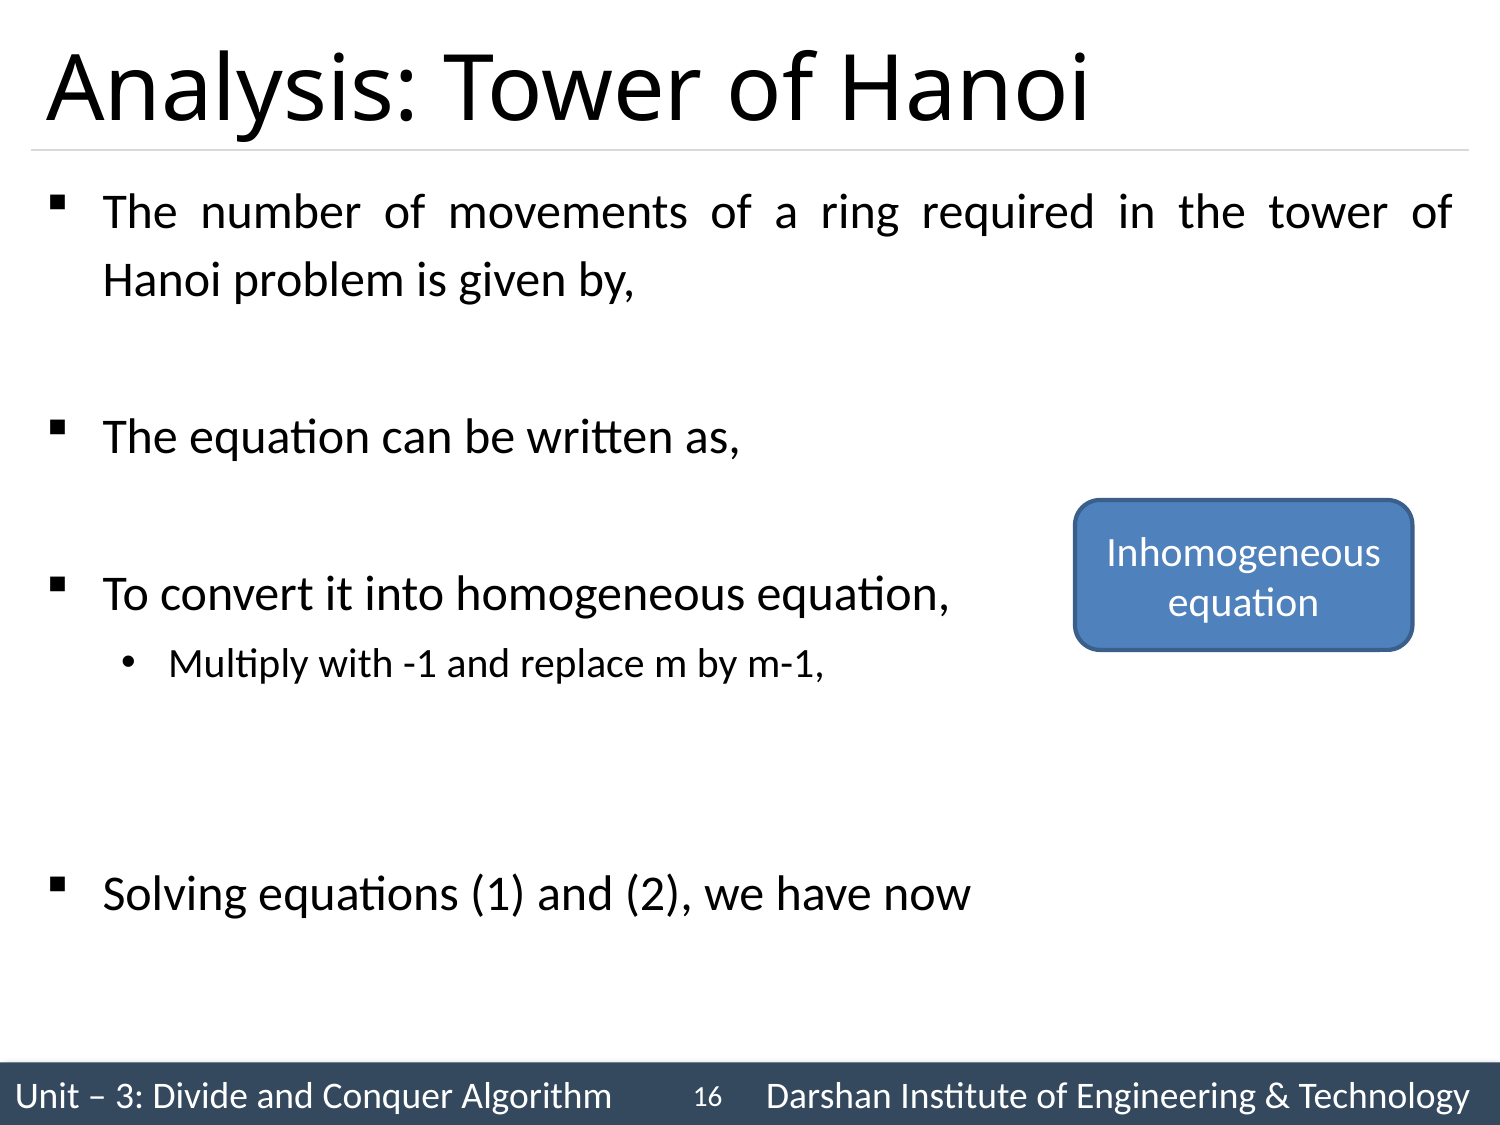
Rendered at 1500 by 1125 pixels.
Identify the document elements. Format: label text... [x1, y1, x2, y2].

text_box Inhomogeneous equation [1072, 497, 1415, 653]
slide_number 16 [662, 1065, 738, 1125]
title Analysis: Tower of Hanoi [31, 17, 1469, 150]
